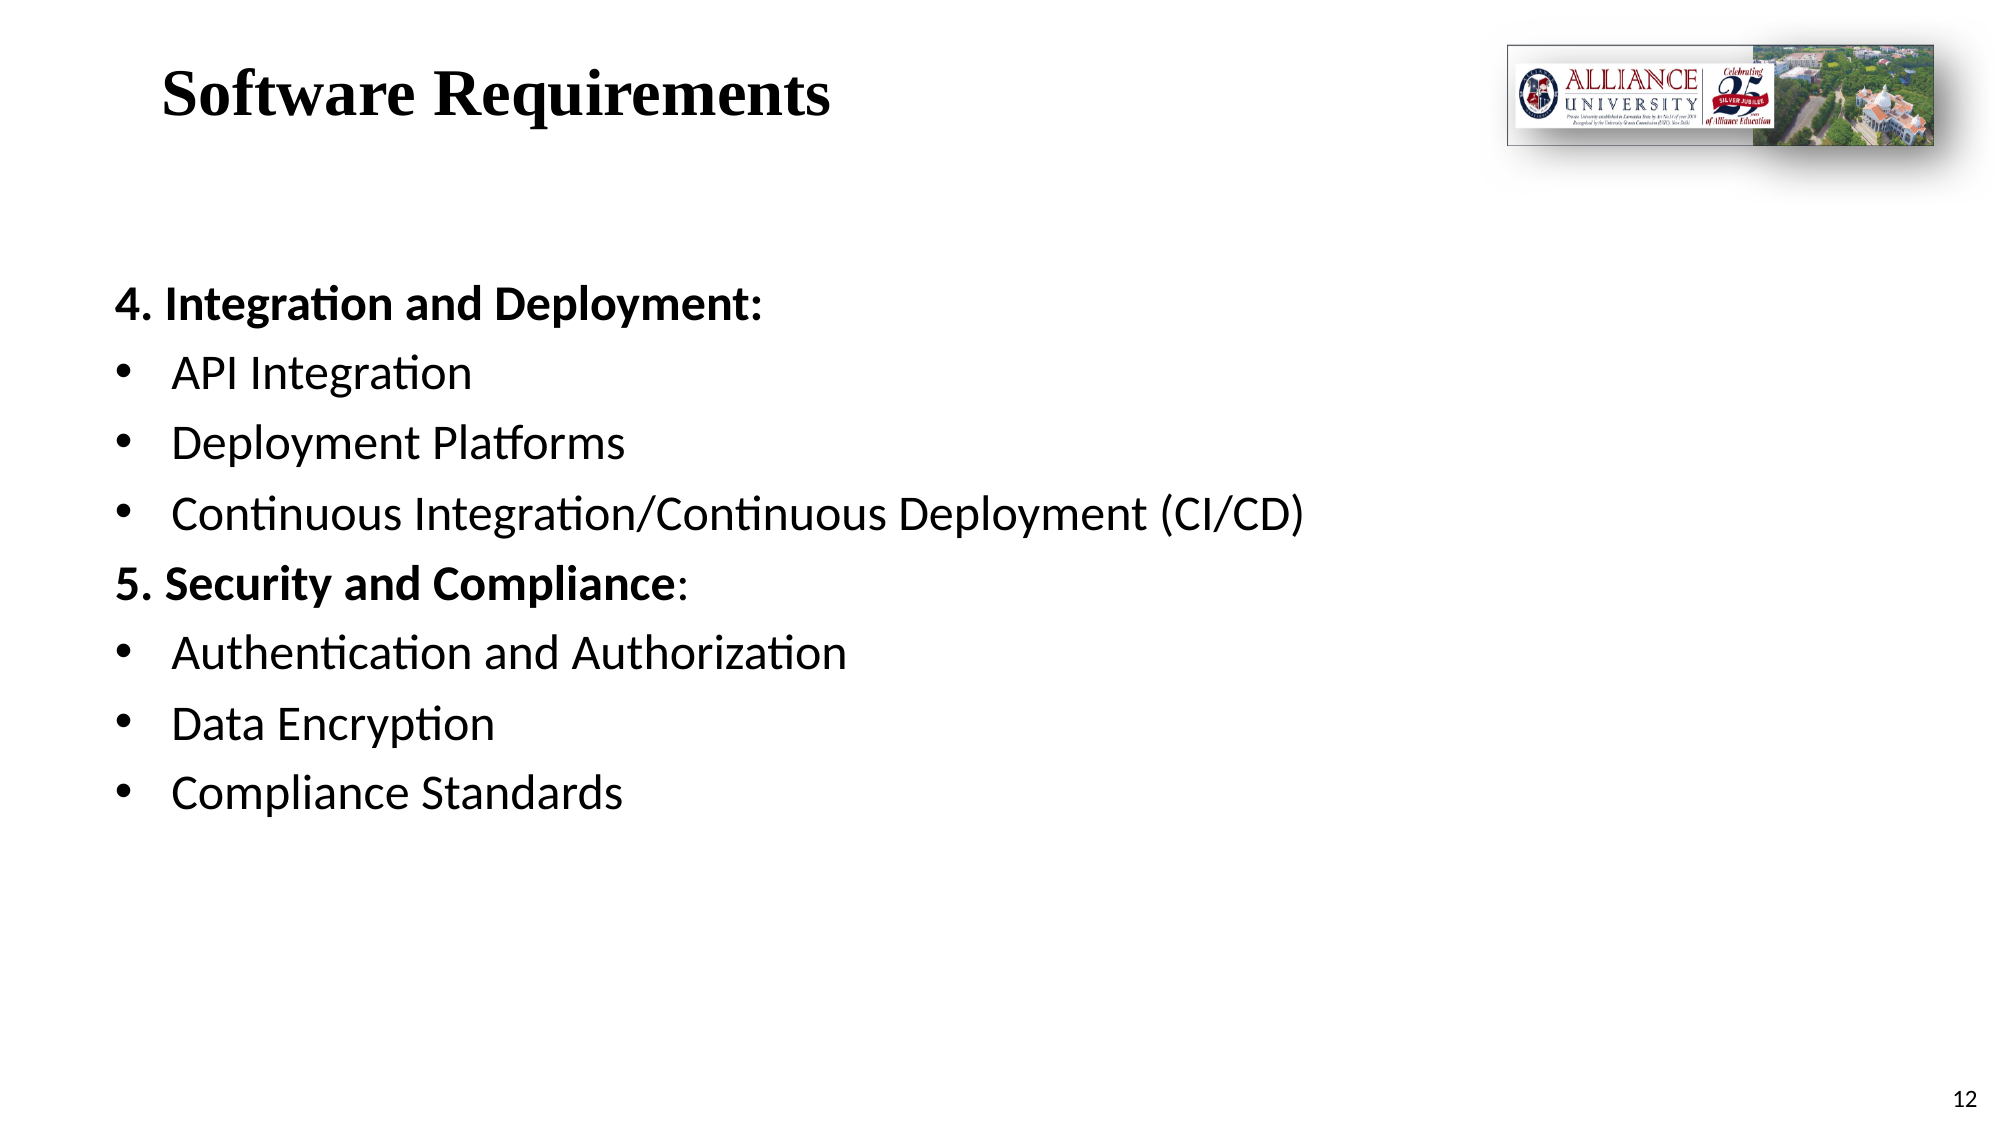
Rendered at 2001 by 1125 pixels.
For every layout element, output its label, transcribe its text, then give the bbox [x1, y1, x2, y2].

title Software Requirements [129, 22, 1930, 115]
picture [1507, 44, 1934, 146]
list 4. Integration and Deployment: API Integration Deployment Platforms Continuous Integration/Continuous Deployment (CI/CD) 5. Security and Compliance: Authentication and Authorization Data Encryption Compliance Standards [99, 262, 1900, 1005]
